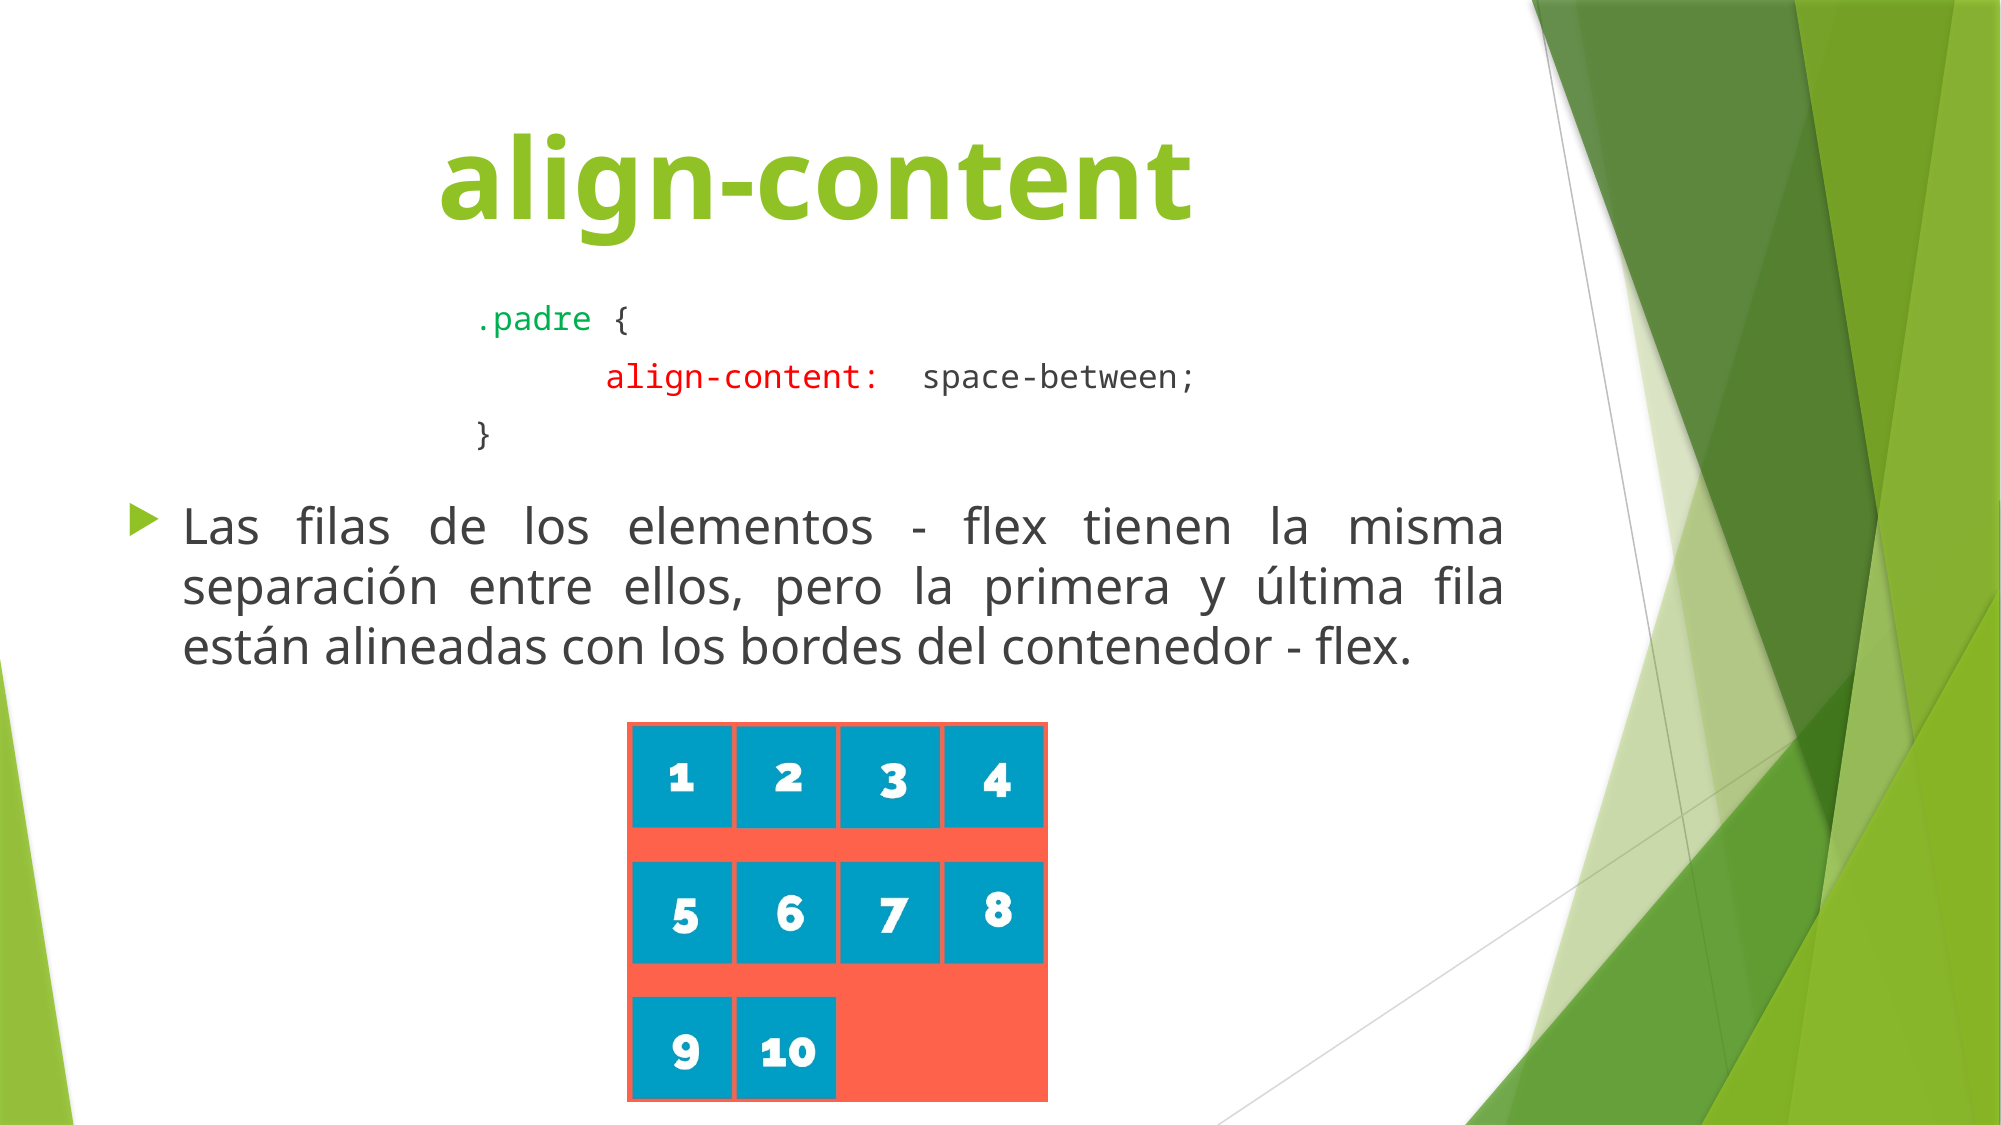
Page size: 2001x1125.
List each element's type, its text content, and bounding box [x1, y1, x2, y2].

text_box Las filas de los elementos - flex tienen la misma separación entre ellos, pero la primera y última fila están alineadas con los bordes del contenedor - flex. [111, 487, 1522, 1057]
list .padre { align-content: space-between; } [458, 289, 1217, 487]
picture [627, 721, 1049, 1103]
title align-content [111, 99, 1522, 267]
